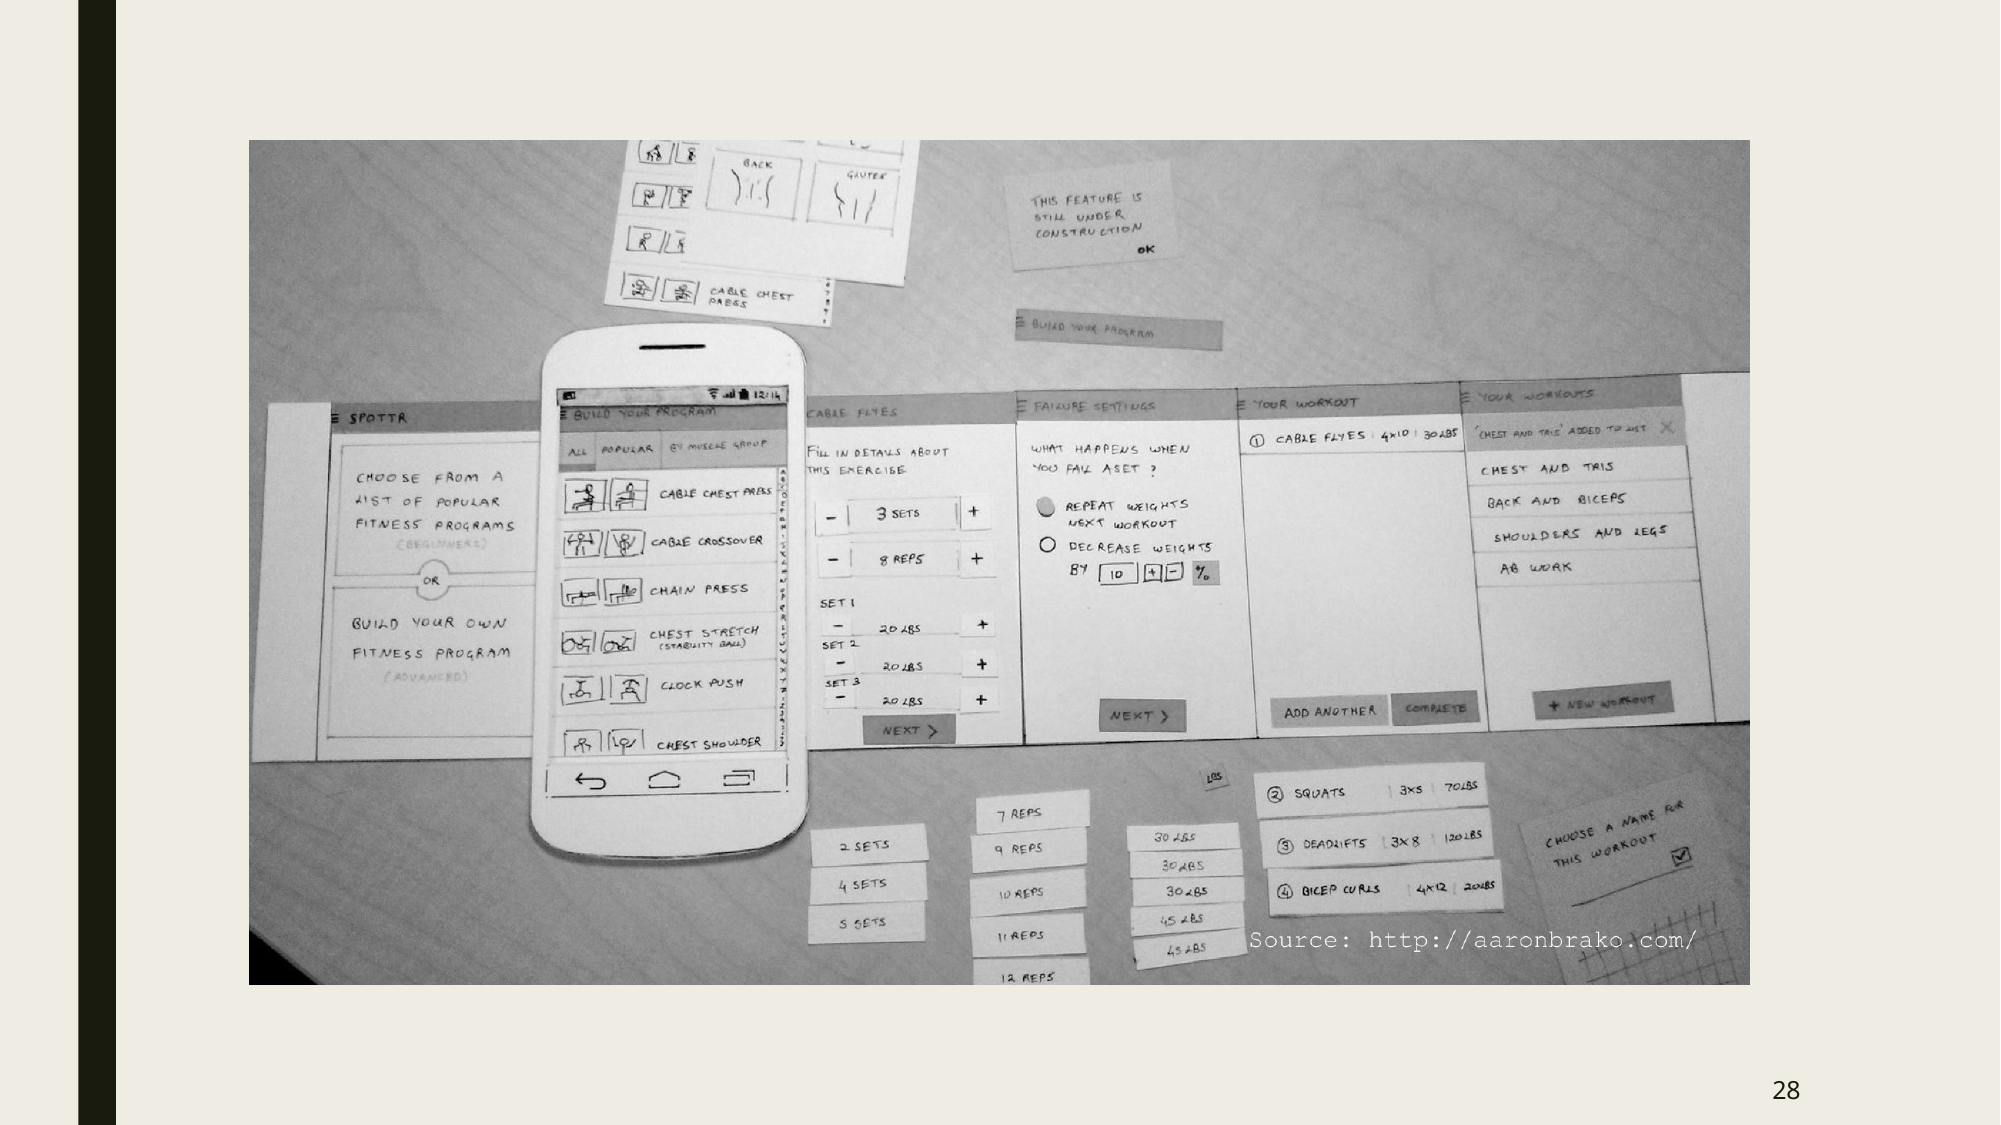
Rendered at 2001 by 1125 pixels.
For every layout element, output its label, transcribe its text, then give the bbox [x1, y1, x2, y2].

slide_number 28 [1553, 1058, 1816, 1125]
picture [249, 140, 1750, 985]
